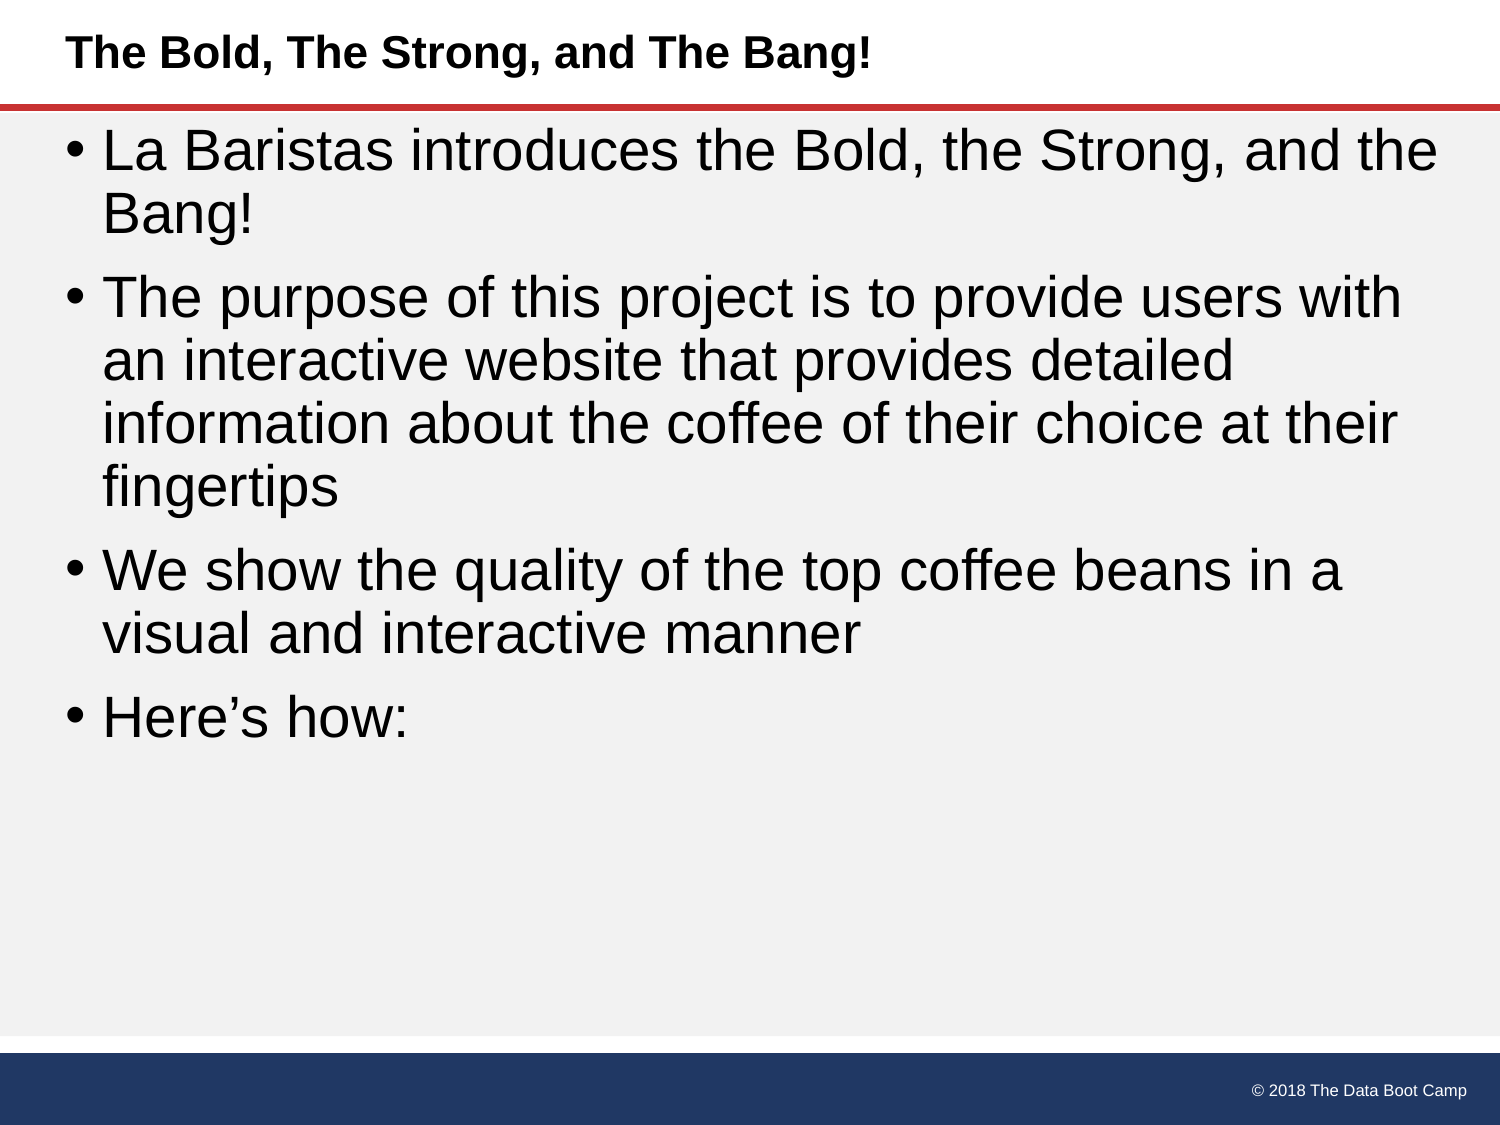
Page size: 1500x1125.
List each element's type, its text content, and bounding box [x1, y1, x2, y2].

title The Bold, The Strong, and The Bang! [50, 0, 948, 108]
list La Baristas introduces the Bold, the Strong, and the Bang! The purpose of this project is to provide users with an interactive website that provides detailed information about the coffee of their choice at their fingertips We show the quality of the top coffee beans in a visual and interactive manner Here’s how: [50, 113, 1463, 1013]
